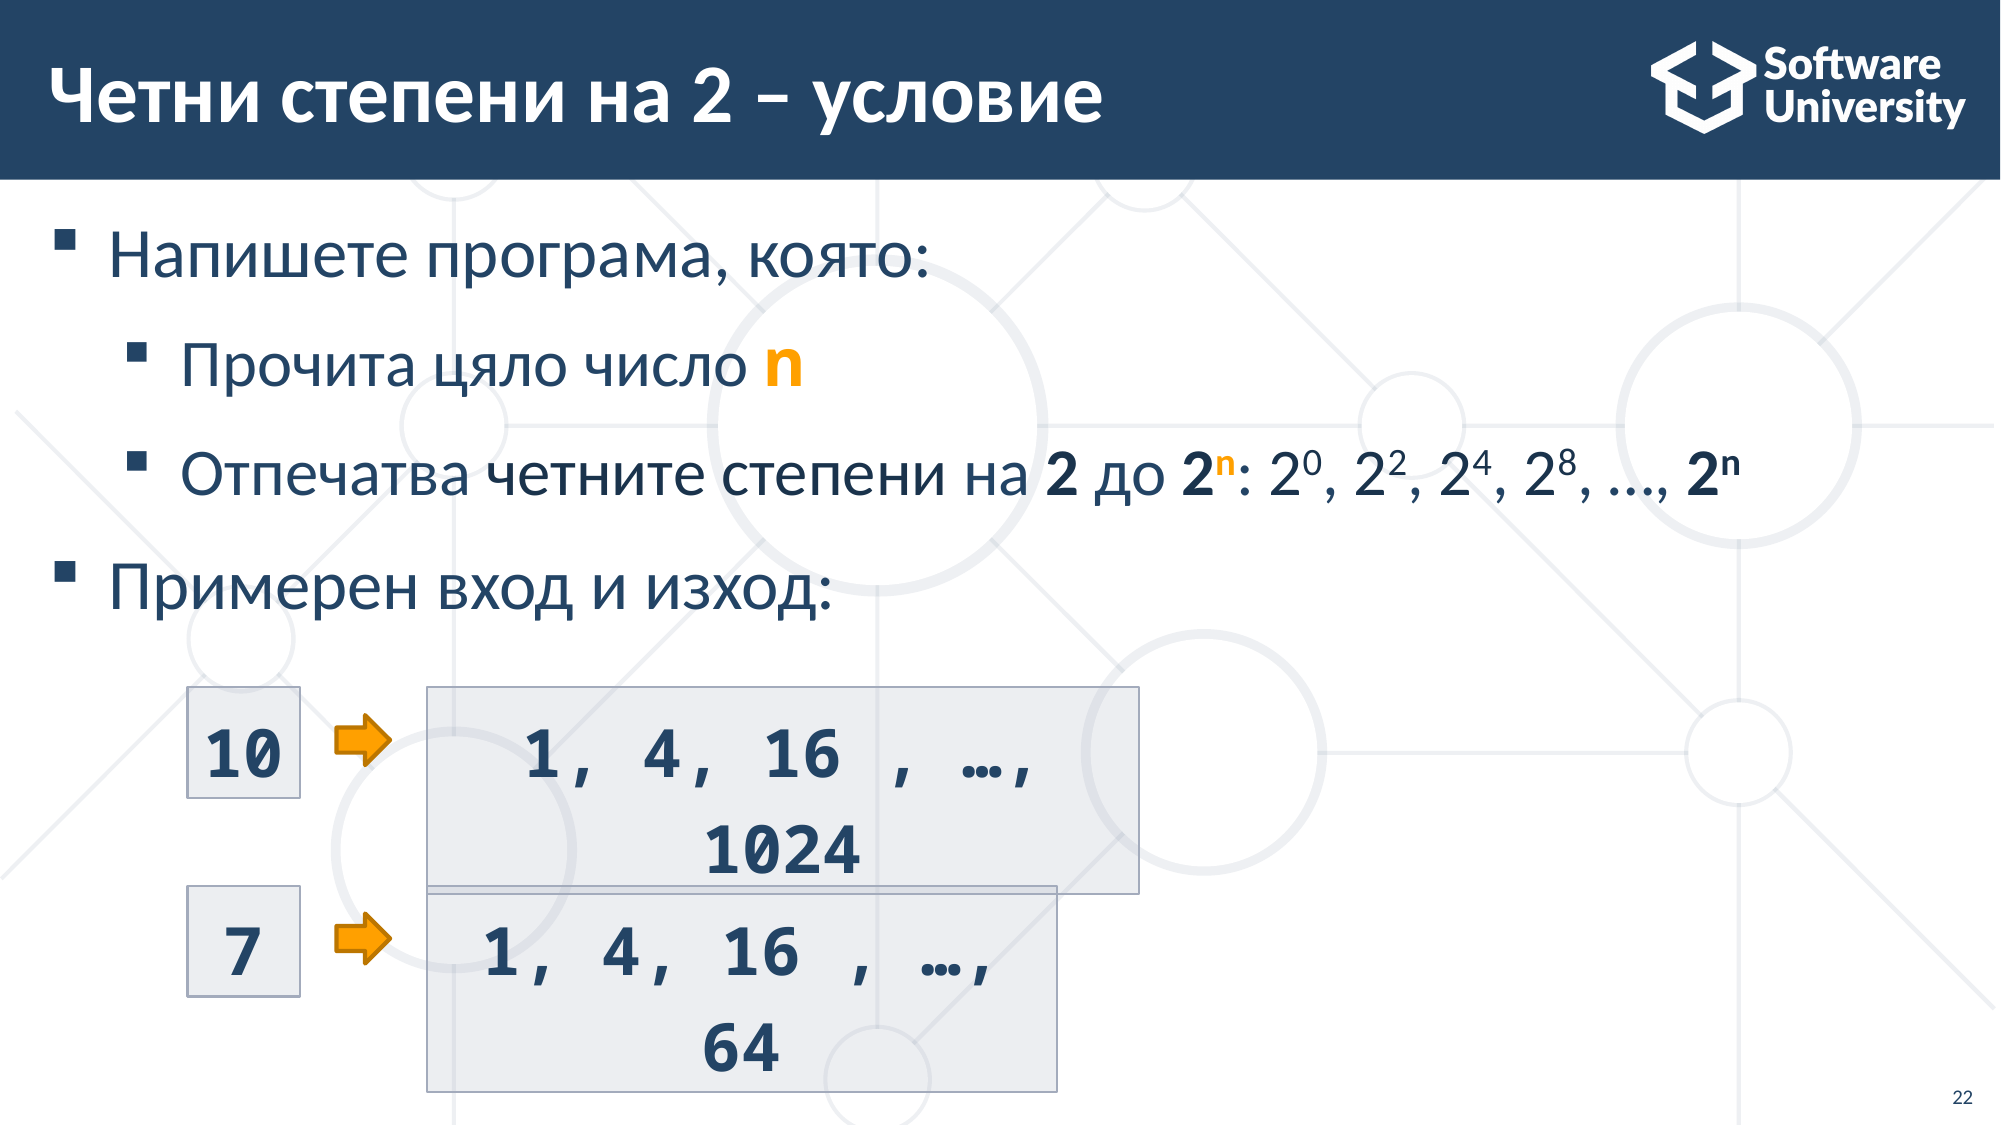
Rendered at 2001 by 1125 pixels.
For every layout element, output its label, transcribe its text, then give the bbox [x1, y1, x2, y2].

title Четни степени на 2 – условие [31, 16, 1625, 162]
text_box [334, 911, 393, 966]
text_box 1, 4, 16 , …, 64 [426, 885, 1057, 1093]
slide_number 22 [1927, 1067, 1989, 1117]
picture [1651, 41, 1966, 134]
text_box 1, 4, 16 , …, 1024 [426, 687, 1140, 894]
list Напишете програма, която: Прочита цяло число n Отпечатва четните степени на 2 до 2n: 20, 22, 24, 28, …, 2n Примерен вход и изход: [31, 196, 1970, 1104]
text_box 10 [187, 687, 300, 799]
text_box 7 [187, 885, 300, 997]
text_box [334, 713, 393, 768]
